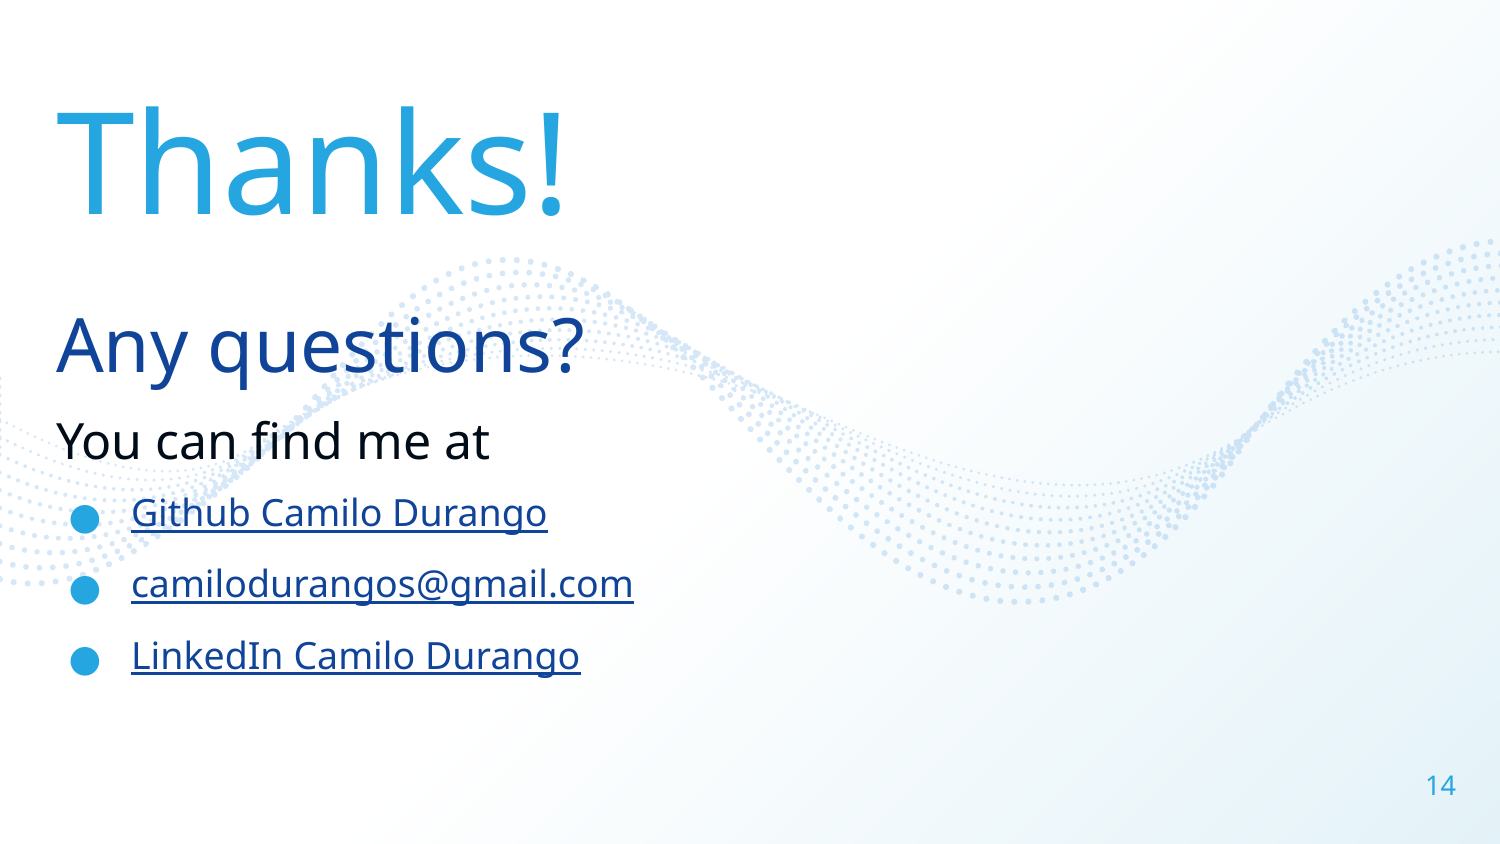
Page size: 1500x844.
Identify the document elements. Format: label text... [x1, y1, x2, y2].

picture [808, 0, 1500, 844]
subtitle Any questions? You can find me at Github Camilo Durango camilodurangos@gmail.com LinkedIn Camilo Durango [56, 284, 803, 758]
title Thanks! [56, 86, 803, 246]
